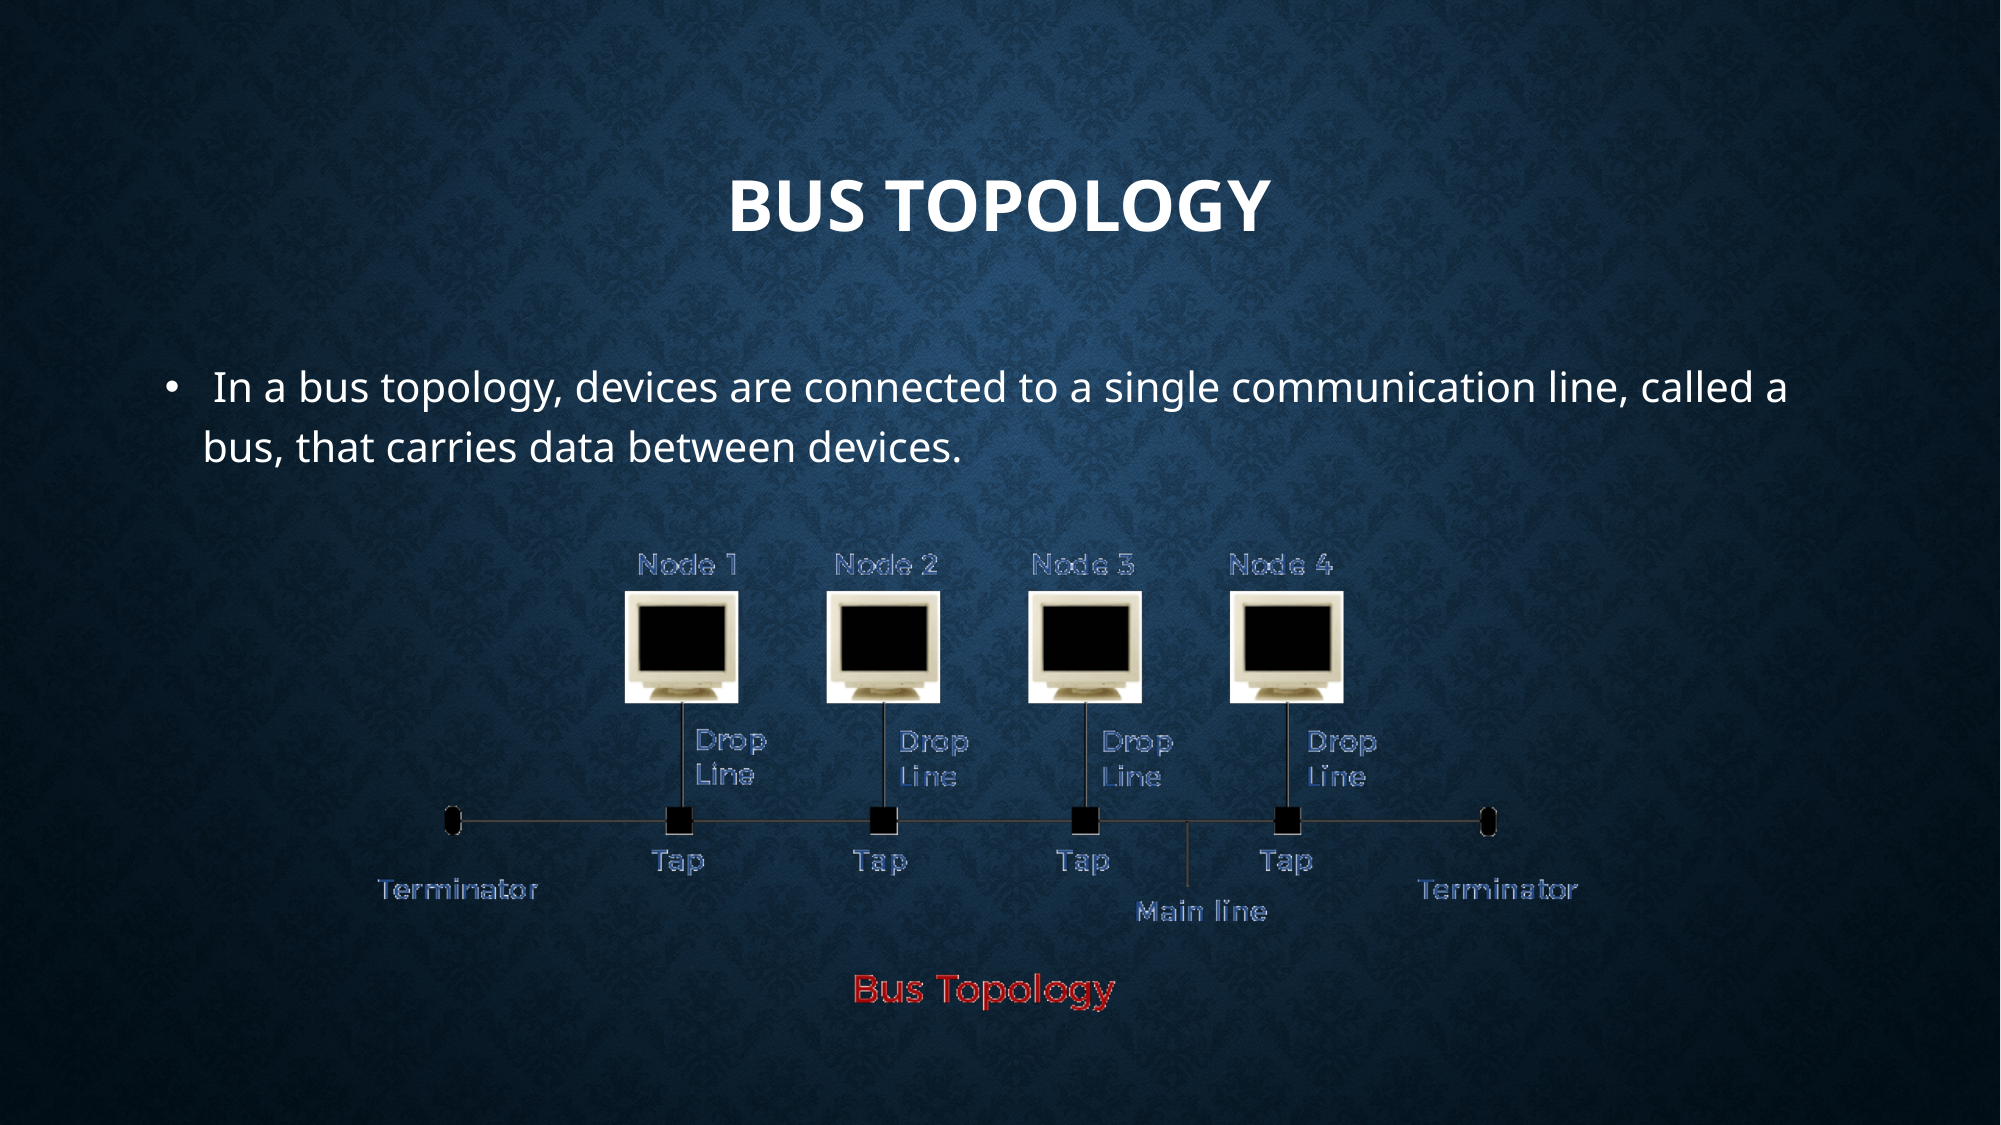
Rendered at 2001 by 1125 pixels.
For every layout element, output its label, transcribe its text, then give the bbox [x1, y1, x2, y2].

picture [333, 519, 1585, 1036]
title Bus Topology [149, 99, 1849, 318]
list In a bus topology, devices are connected to a single communication line, called a bus, that carries data between devices. [149, 343, 1849, 950]
